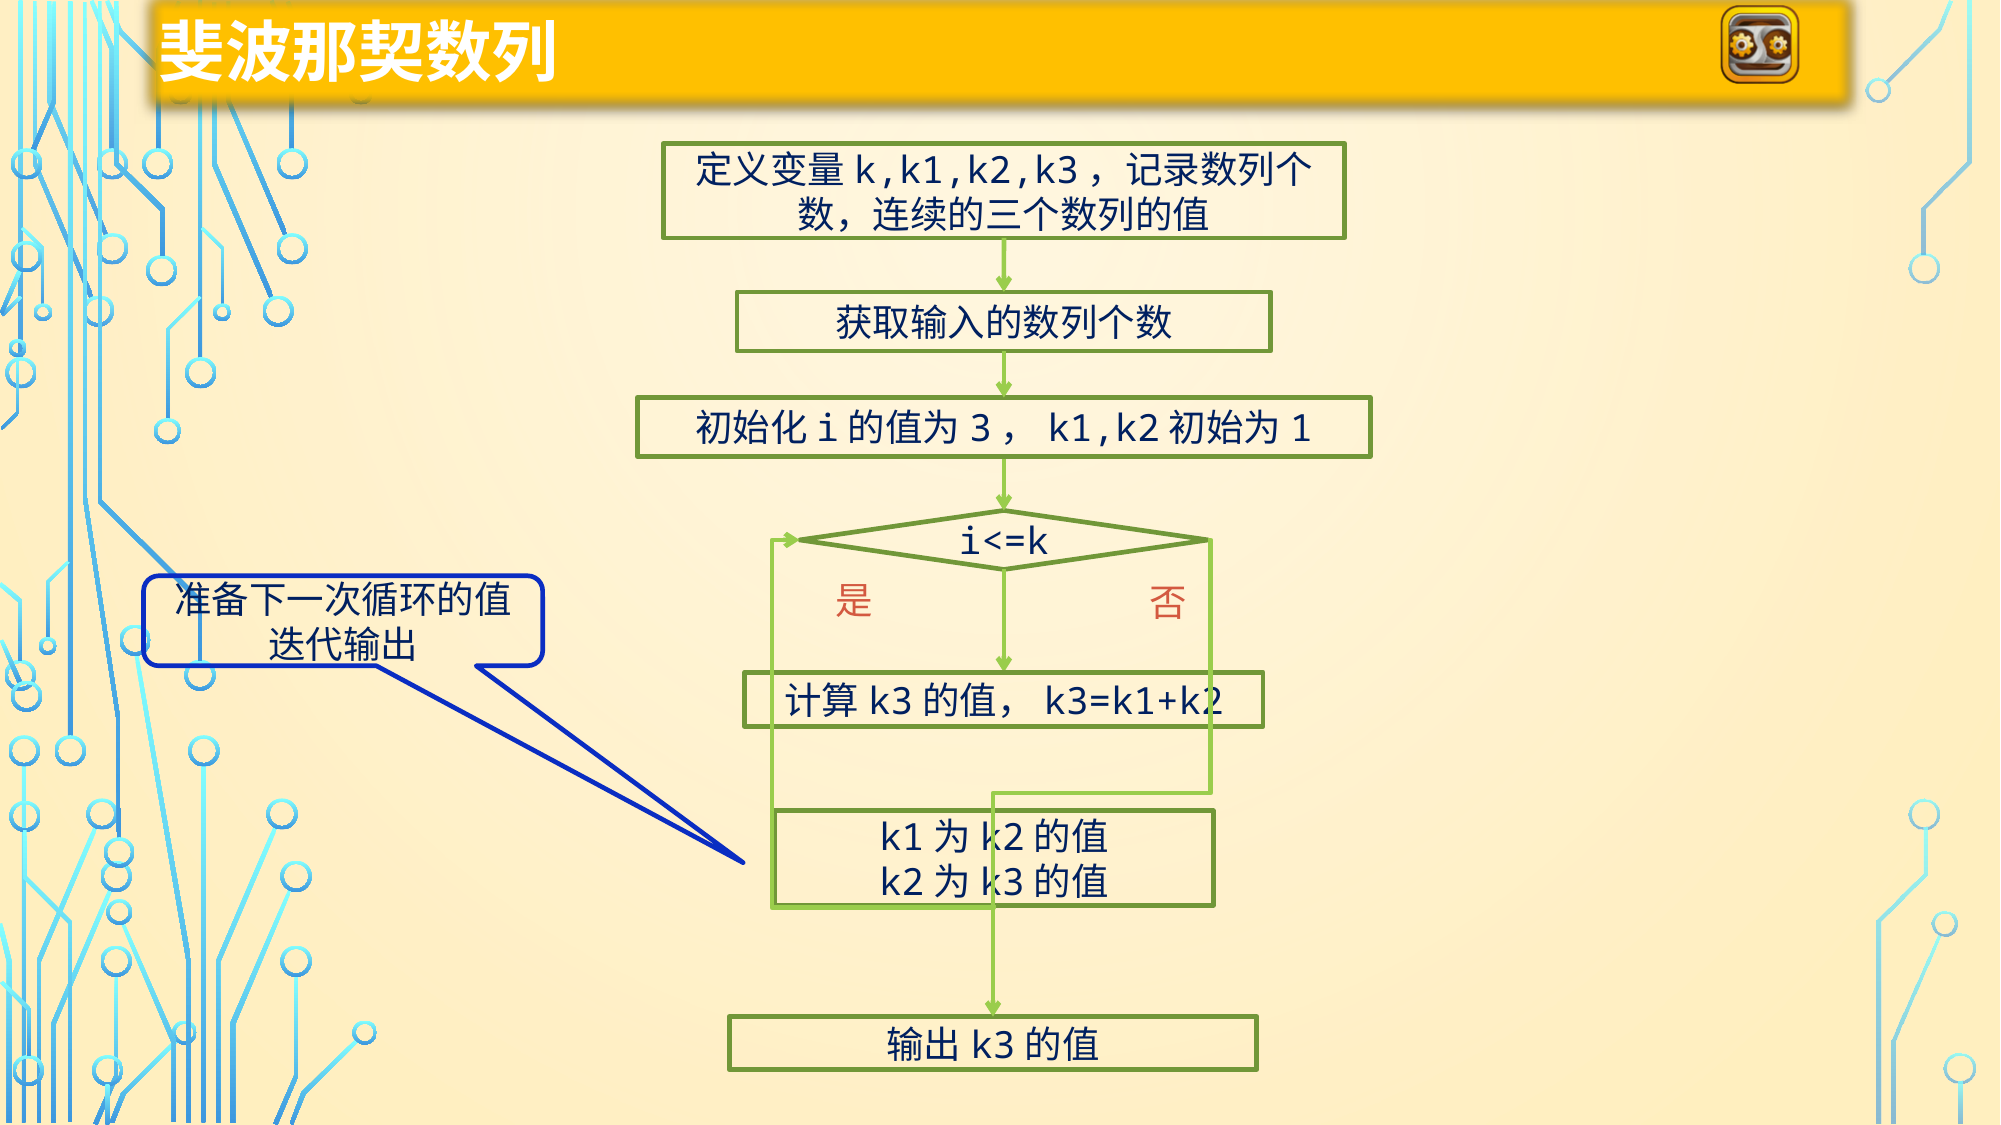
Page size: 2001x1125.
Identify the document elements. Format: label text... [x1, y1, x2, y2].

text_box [713, 625, 1080, 821]
text_box 否 [1212, 571, 1222, 632]
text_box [143, 0, 1857, 112]
text_box i<=k [799, 509, 1208, 570]
text_box 准备下一次循环的值 迭代输出 [142, 574, 745, 864]
text_box 定义变量k,k1,k2,k3，记录数列个数，连续的三个数列的值 [662, 142, 1346, 239]
text_box 是 [820, 569, 909, 625]
text_box k1为k2的值 k2为k3的值 [1209, 810, 1215, 907]
text_box k1为k2的值 k2为k3的值 [775, 821, 991, 904]
text_box 输出k3的值 [728, 1015, 1258, 1071]
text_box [992, 539, 1209, 1017]
text_box 获取输入的数列个数 [736, 291, 1272, 352]
text_box 计算k3的值，k3=k1+k2 [1212, 671, 1264, 728]
text_box 初始化i的值为3，k1,k2初始为1 [636, 396, 1372, 458]
